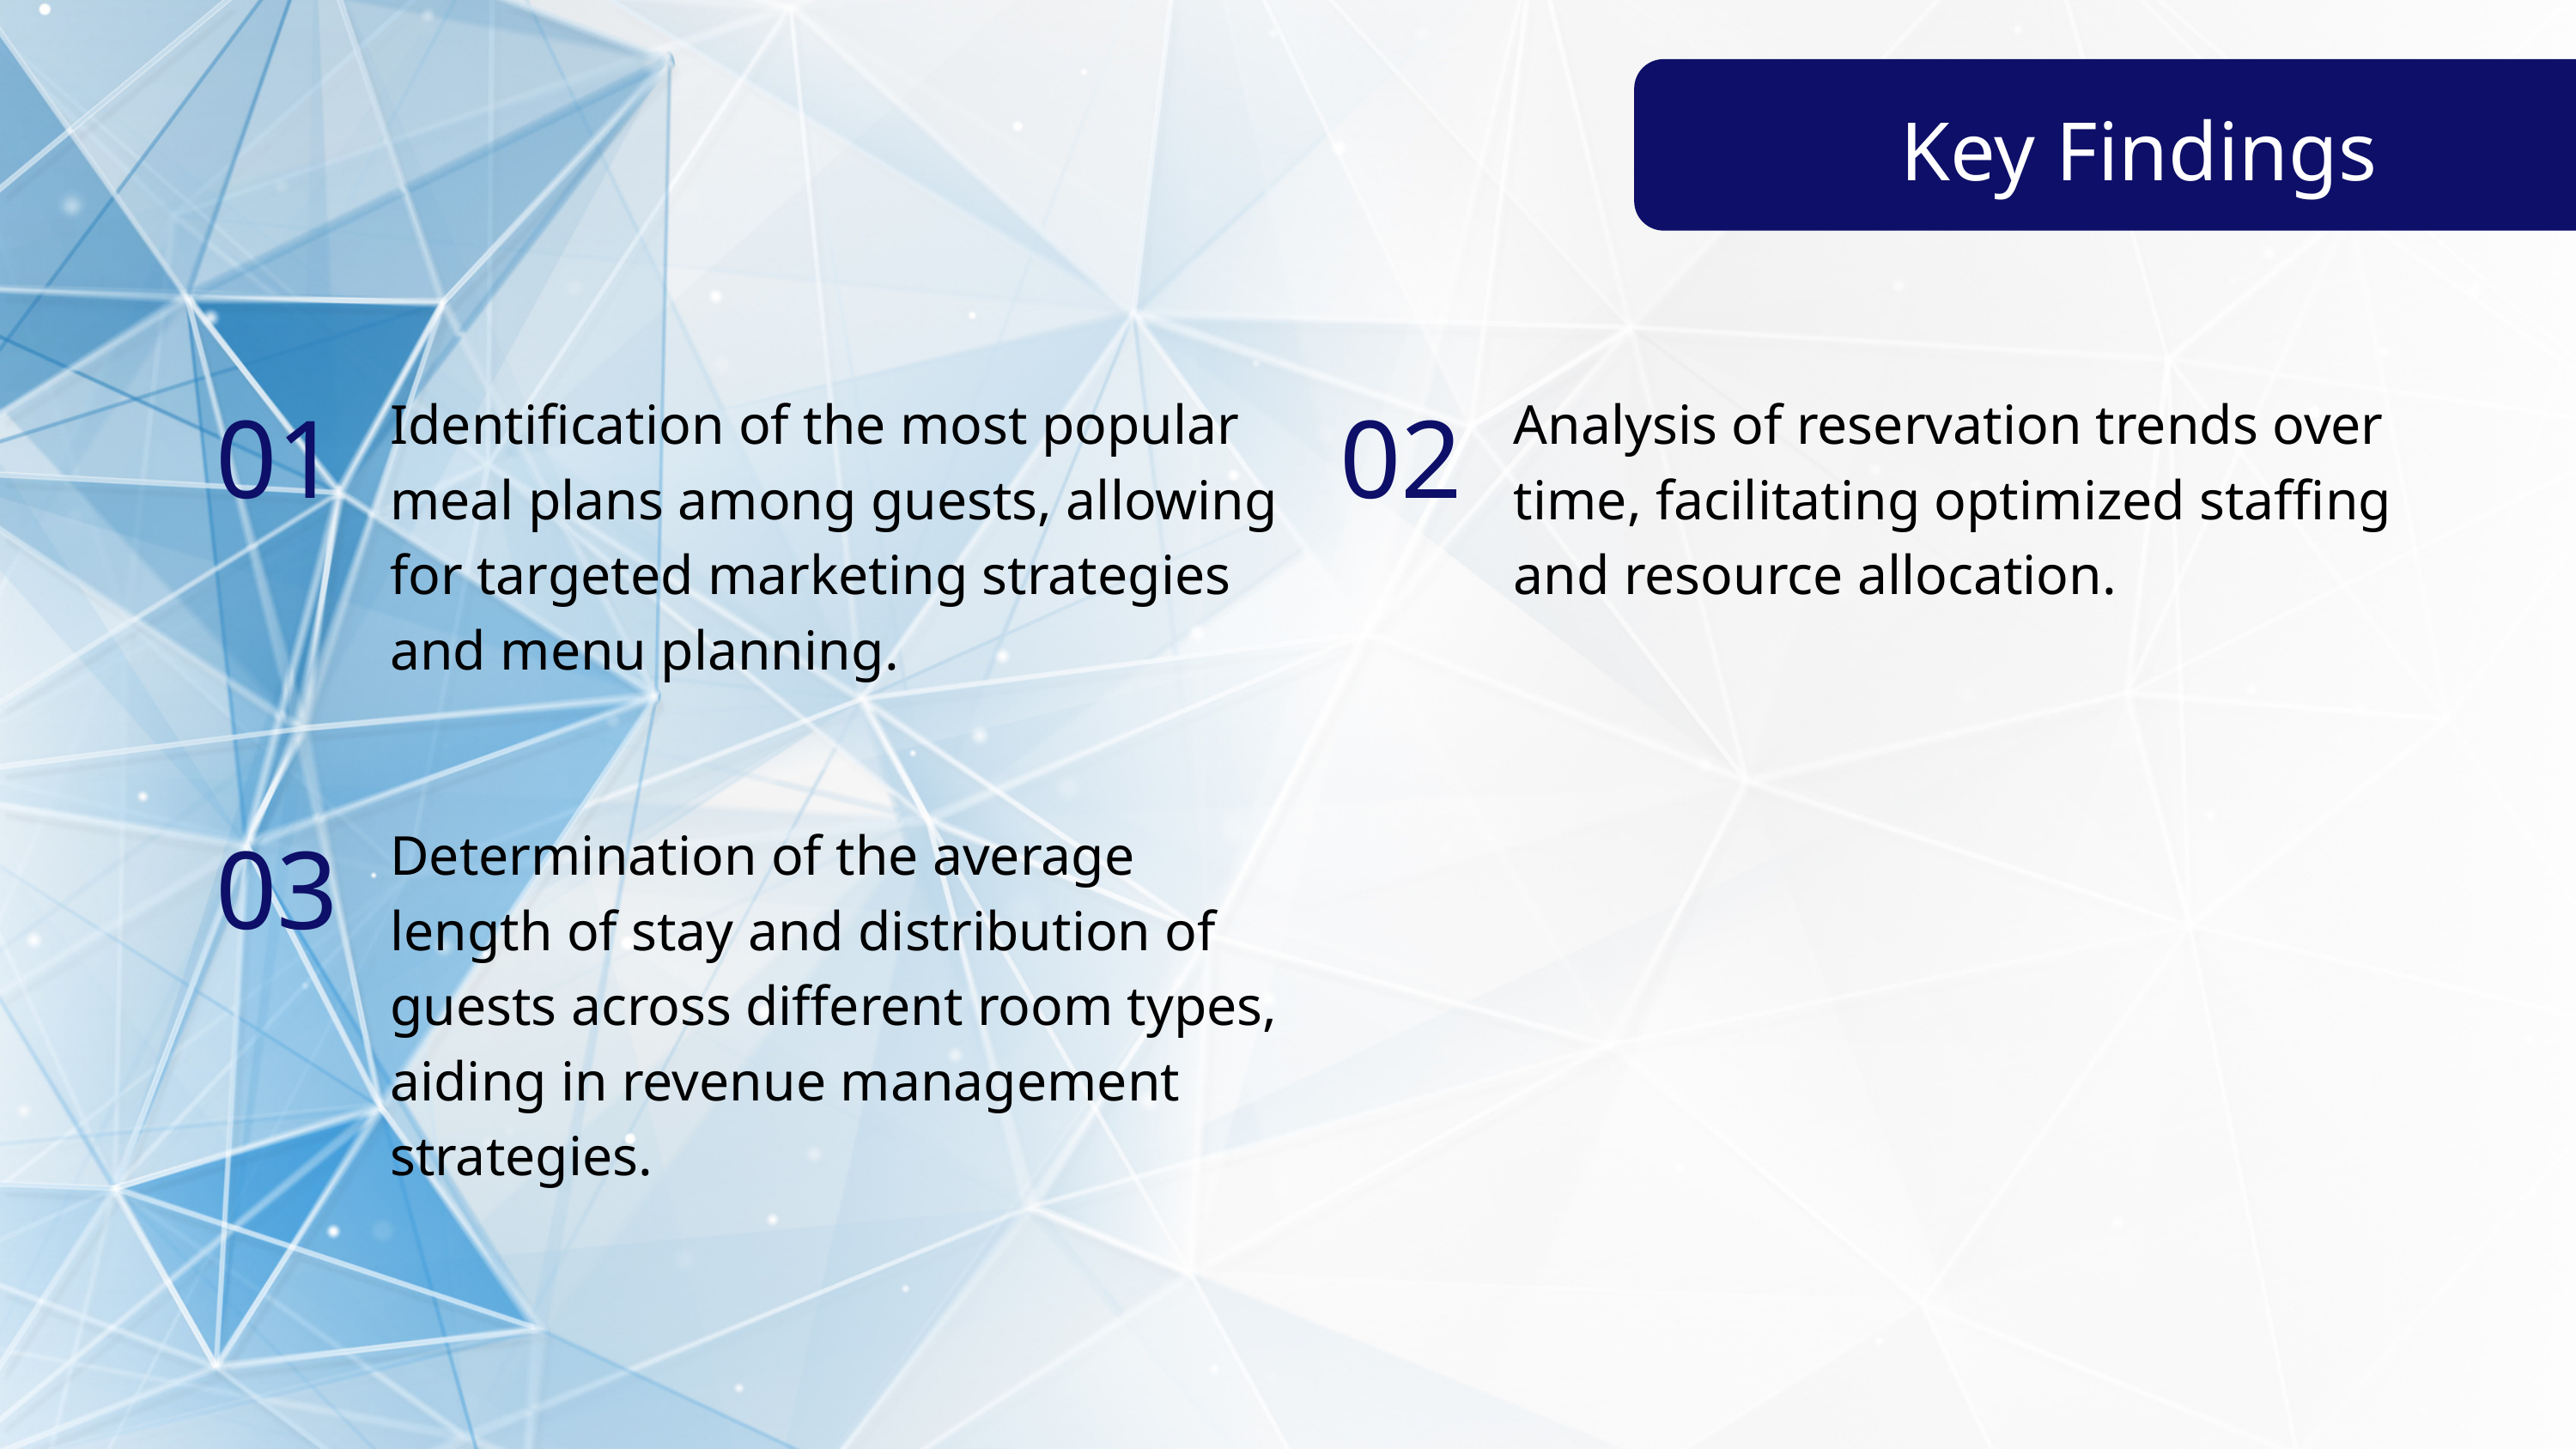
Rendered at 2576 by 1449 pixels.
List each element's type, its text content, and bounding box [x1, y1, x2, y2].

text_box Determination of the average length of stay and distribution of guests across different room types, aiding in revenue management strategies. [390, 810, 1288, 1187]
text_box 01 [164, 369, 391, 520]
text_box 02 [1287, 369, 1514, 520]
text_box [1633, 58, 2576, 231]
text_box 03 [164, 800, 391, 951]
text_box Analysis of reservation trends over time, facilitating optimized staffing and resource allocation. [1513, 379, 2412, 606]
text_box [0, 0, 2576, 1449]
text_box Identification of the most popular meal plans among guests, allowing for targeted marketing strategies and menu planning. [390, 379, 1288, 681]
